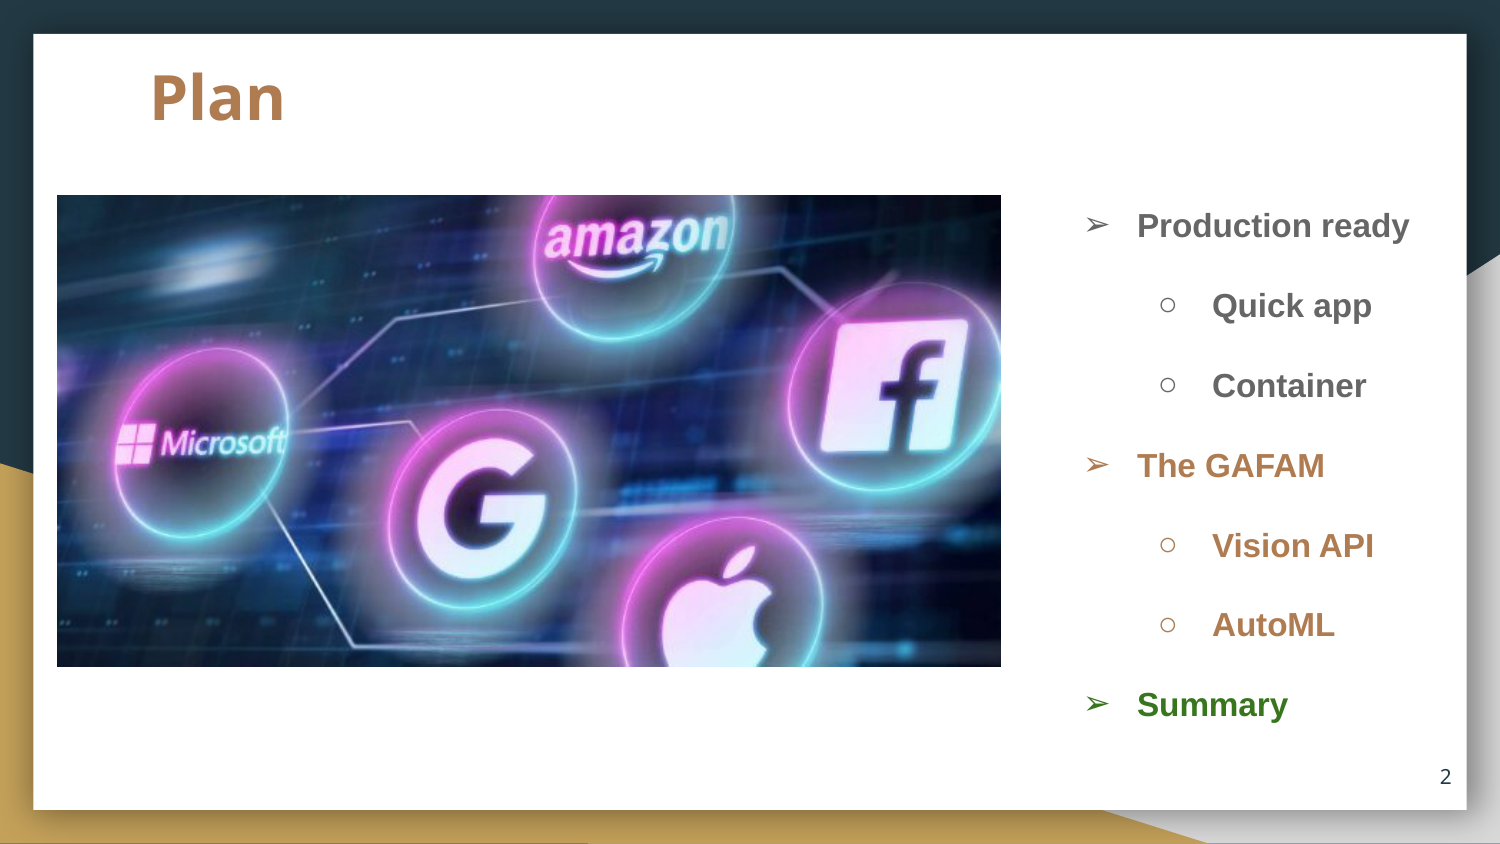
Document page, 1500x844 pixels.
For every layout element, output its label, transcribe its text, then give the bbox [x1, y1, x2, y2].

list Production ready Quick app Container The GAFAM Vision API AutoML Summary [1047, 149, 1500, 713]
picture [56, 194, 1002, 668]
title Plan [134, 38, 1366, 196]
slide_number ‹#› [1376, 745, 1467, 810]
